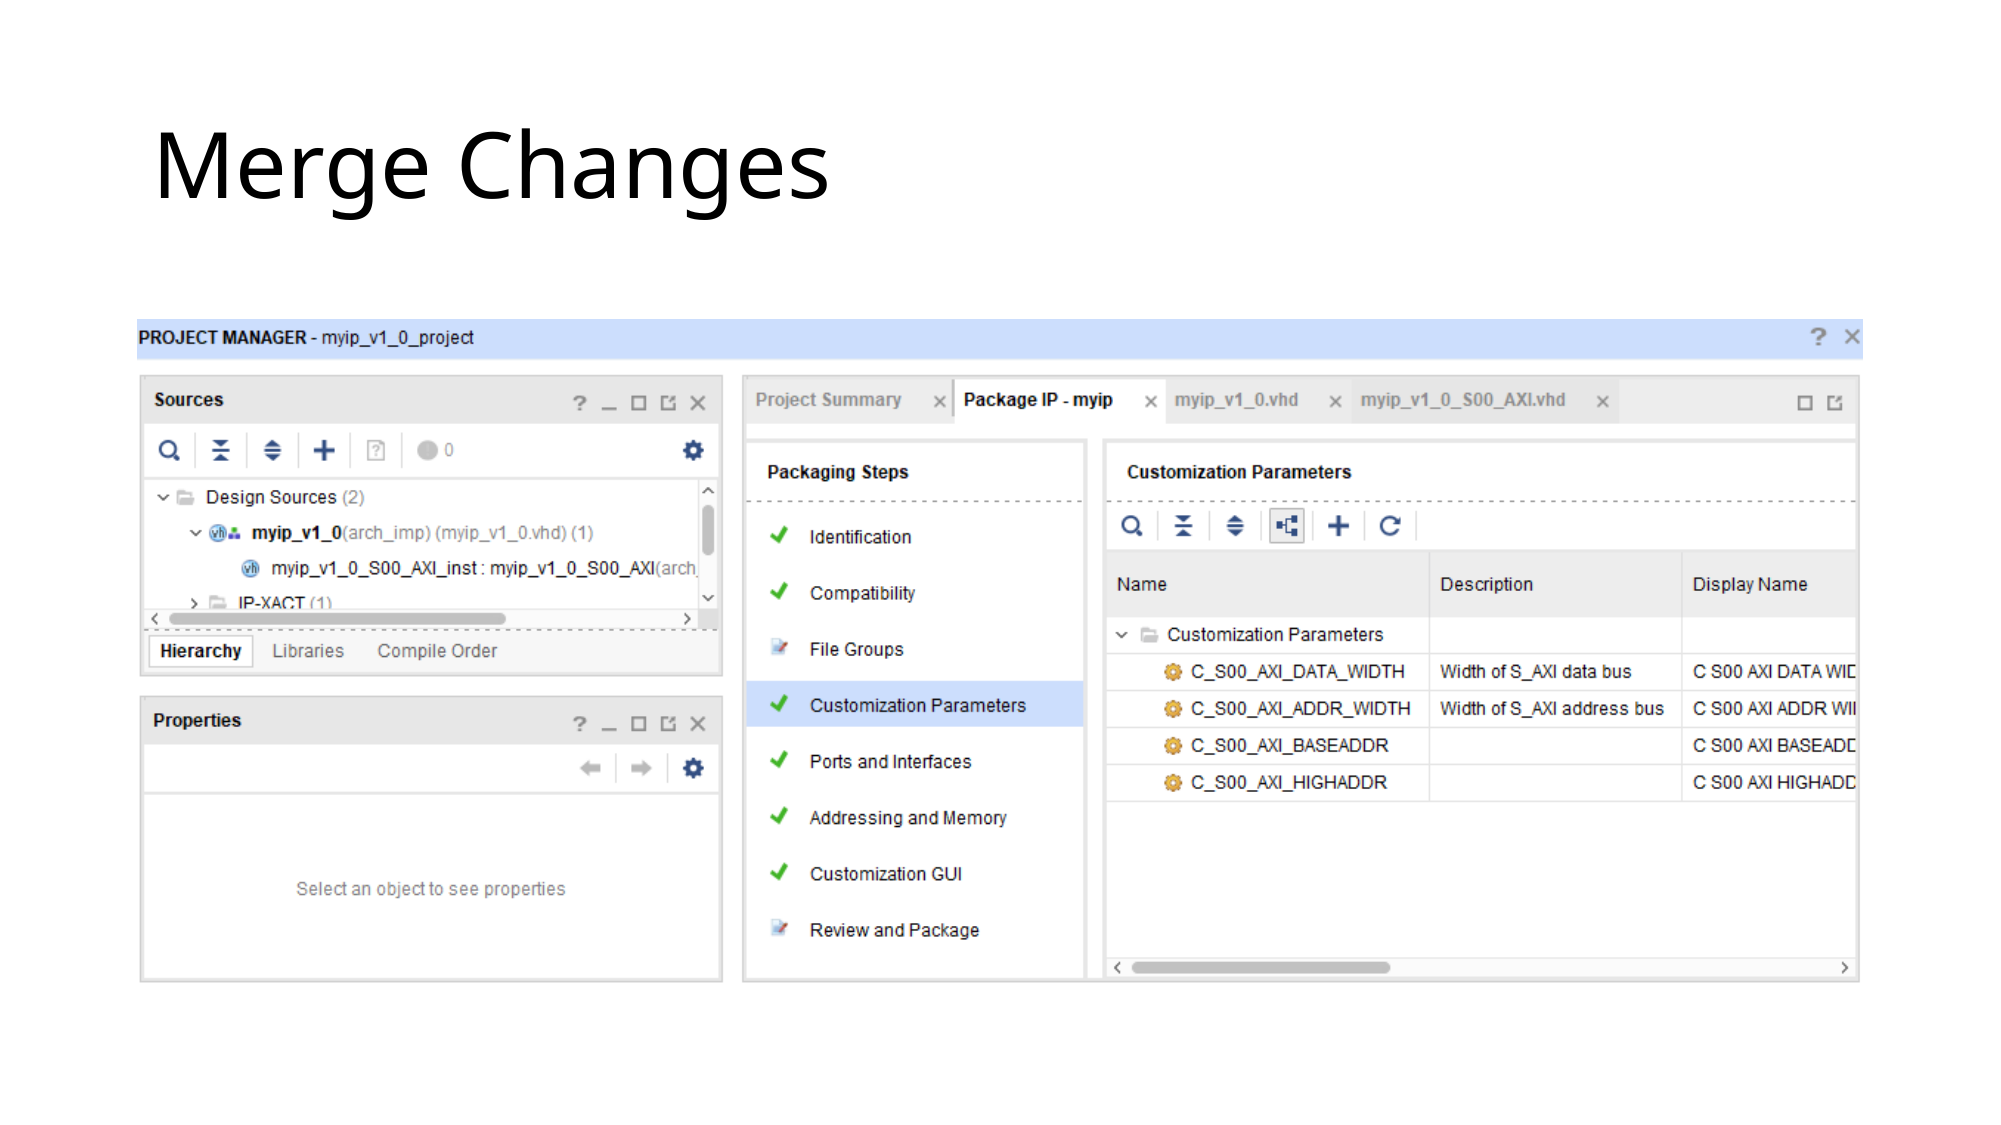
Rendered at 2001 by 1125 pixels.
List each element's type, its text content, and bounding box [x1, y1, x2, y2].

title Merge Changes [137, 59, 1863, 278]
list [137, 319, 1863, 993]
